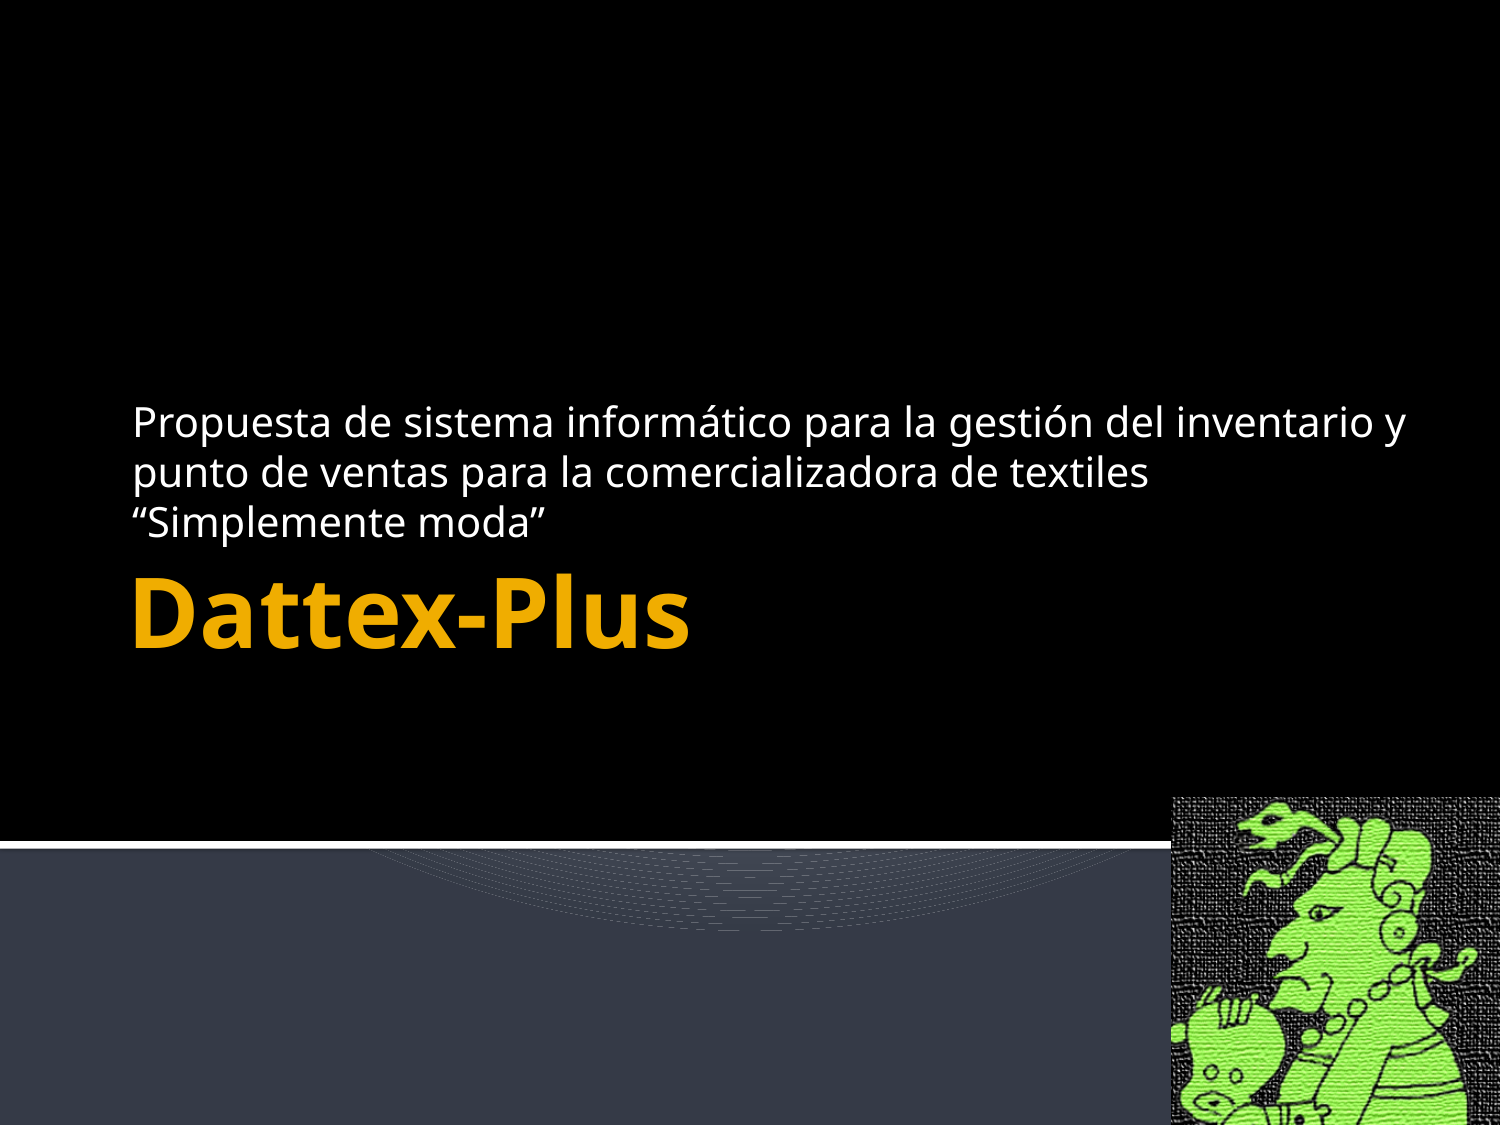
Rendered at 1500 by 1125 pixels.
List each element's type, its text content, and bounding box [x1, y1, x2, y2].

subtitle Propuesta de sistema informático para la gestión del inventario y punto de ventas para la comercializadora de textiles “Simplemente moda” [112, 299, 1438, 546]
title Dattex-Plus [112, 550, 1438, 825]
picture [1171, 797, 1500, 1125]
